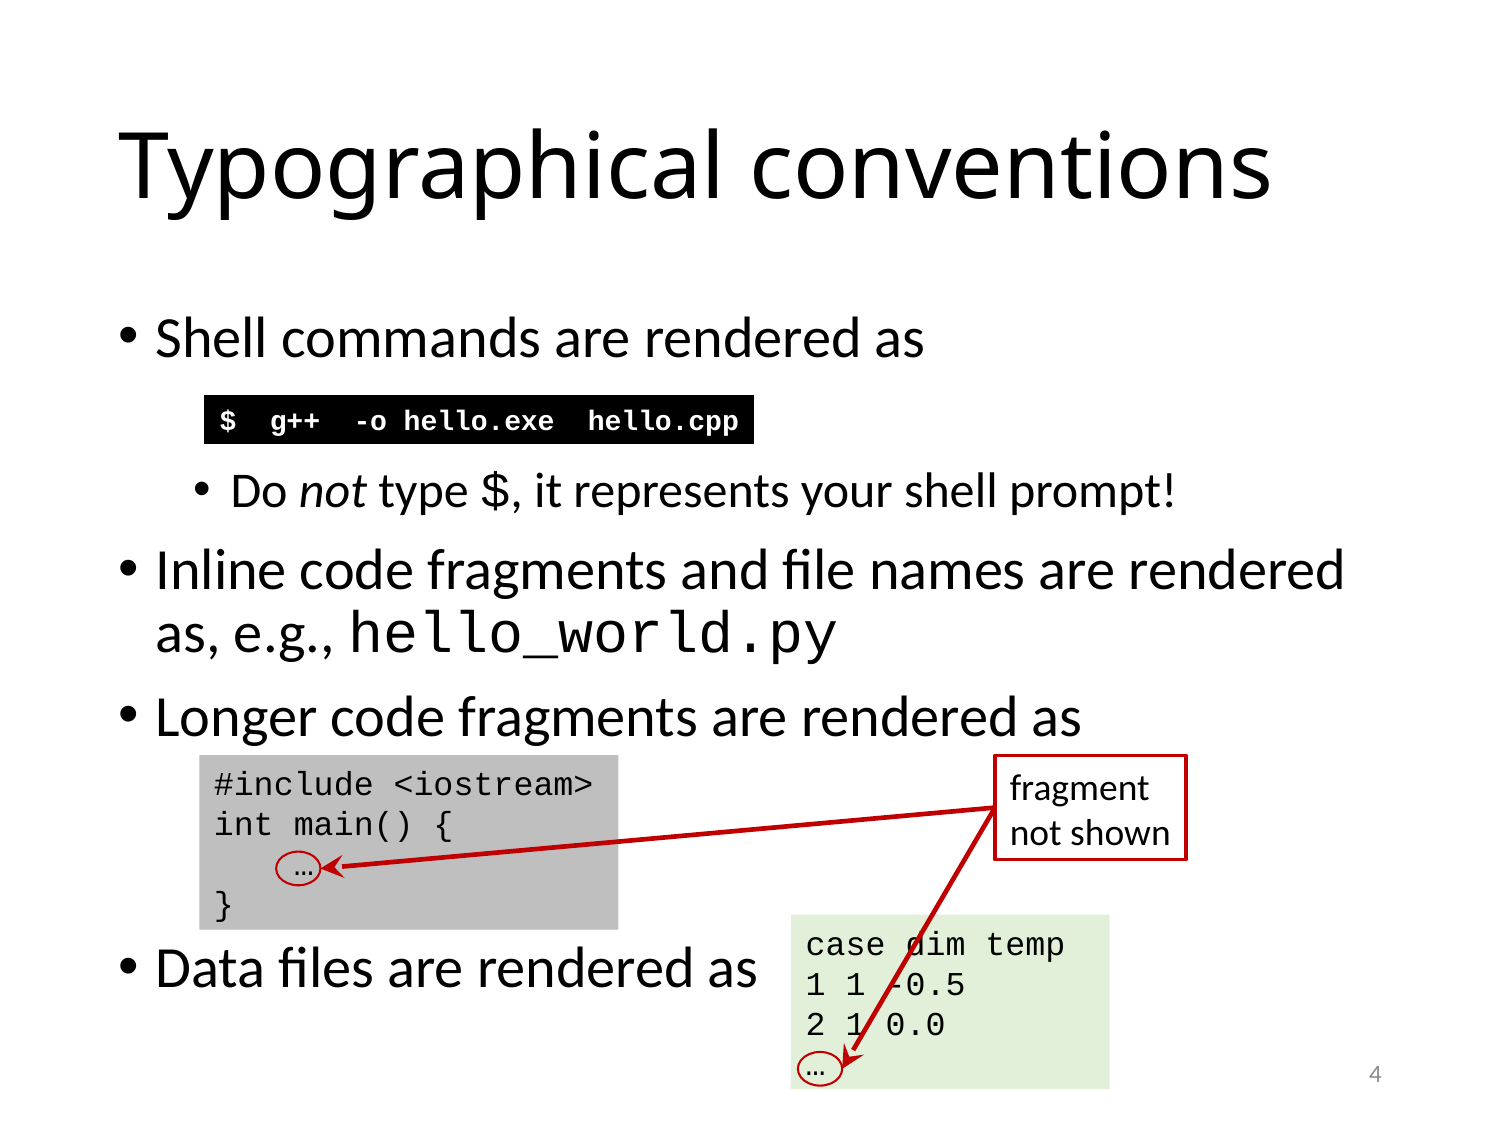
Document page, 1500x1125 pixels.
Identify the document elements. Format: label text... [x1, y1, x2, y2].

text_box $ g++ -o hello.exe hello.cpp [204, 395, 754, 444]
slide_number 4 [1059, 1042, 1397, 1103]
list Shell commands are rendered as Do not type $, it represents your shell prompt! Inline code fragments and file names are rendered as, e.g., hello_world.py Longer code fragments are rendered as Data files are rendered as [103, 299, 1397, 1014]
title Typographical conventions [103, 59, 1397, 278]
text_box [276, 755, 1188, 1086]
text_box case dim temp 1 1 -0.5 2 1 0.0 … [790, 1086, 1110, 1090]
text_box #include <iostream> int main() { … } [199, 755, 276, 930]
